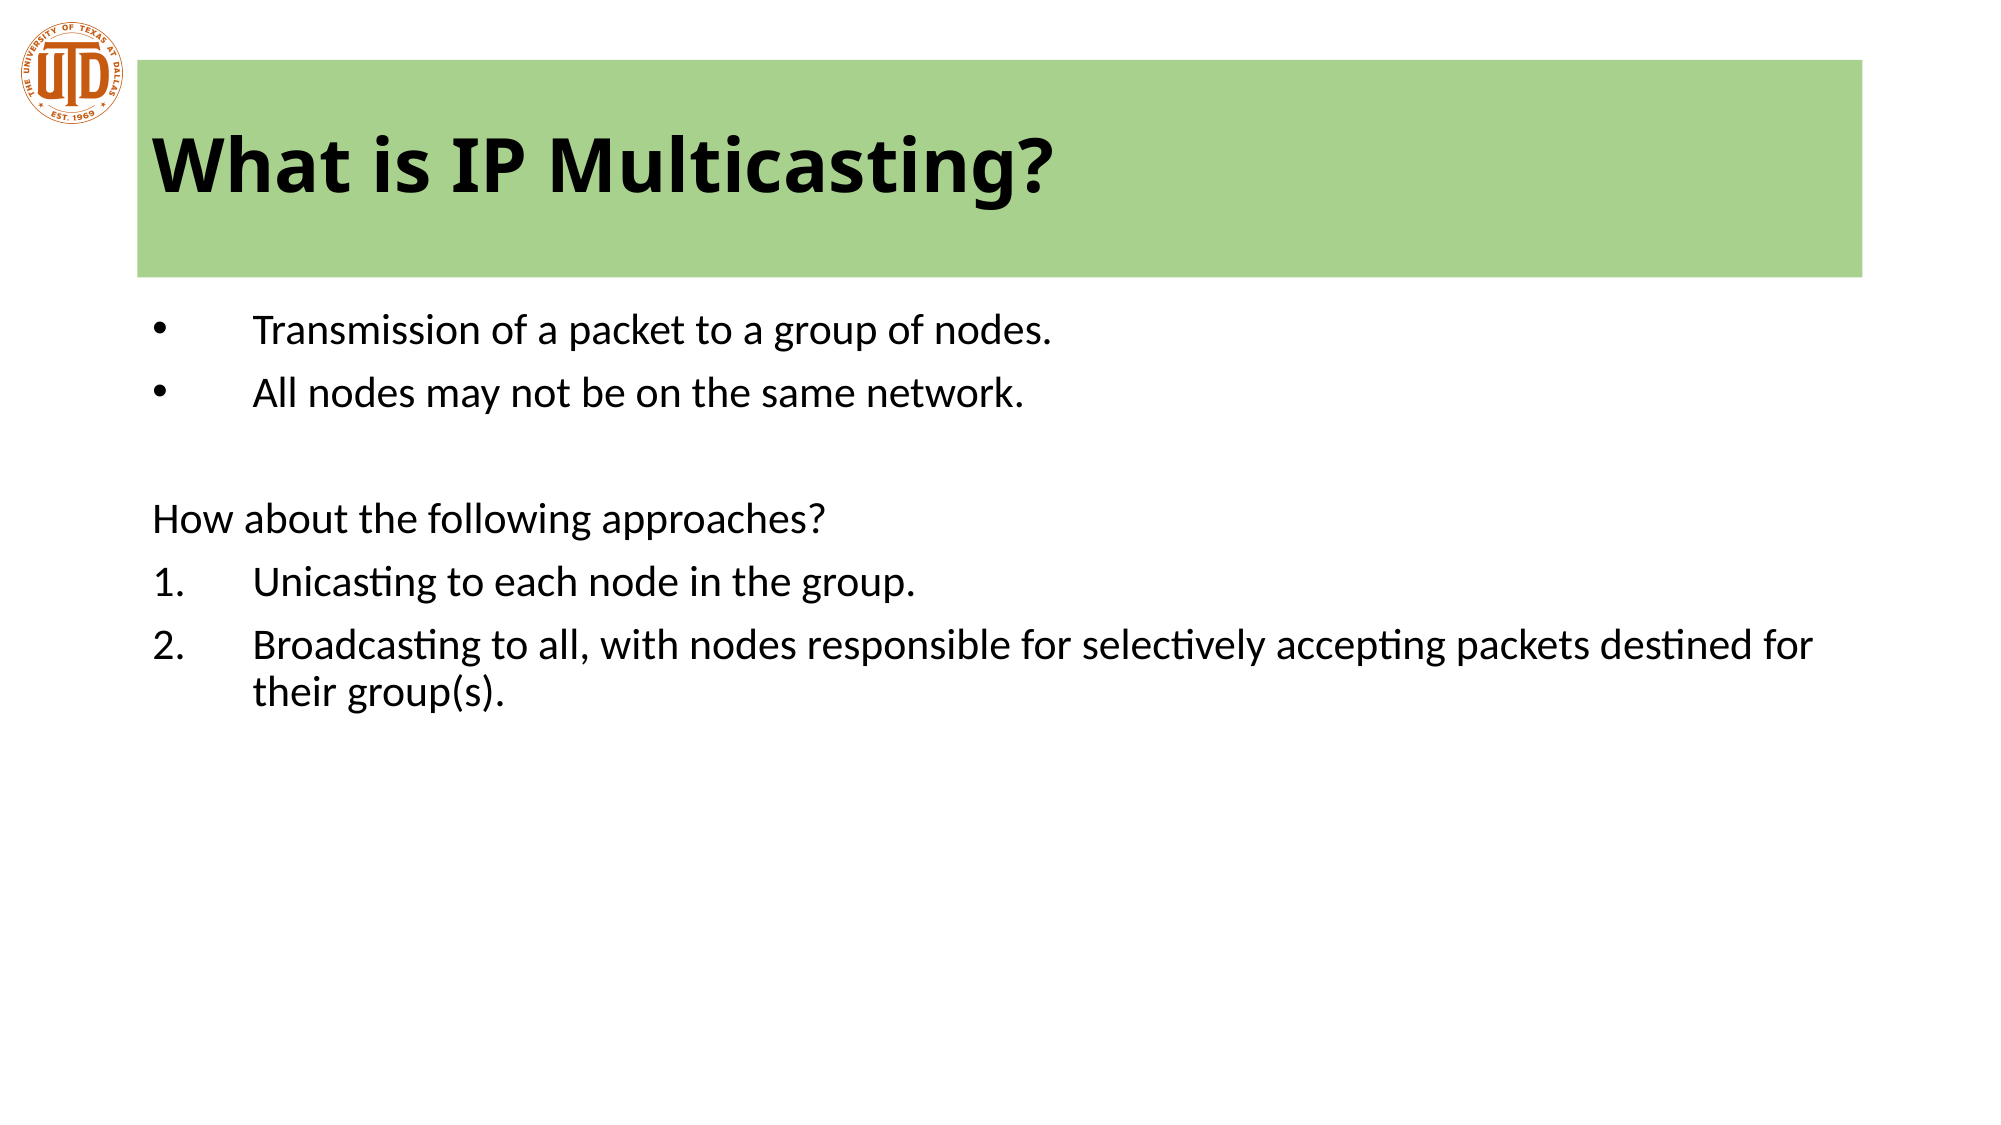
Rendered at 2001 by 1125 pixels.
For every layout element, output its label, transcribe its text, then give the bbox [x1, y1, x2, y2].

picture [21, 22, 123, 124]
title What is IP Multicasting? [137, 59, 1863, 278]
list Transmission of a packet to a group of nodes. All nodes may not be on the same network. How about the following approaches? Unicasting to each node in the group. Broadcasting to all, with nodes responsible for selectively accepting packets destined for their group(s). [137, 299, 1863, 1014]
